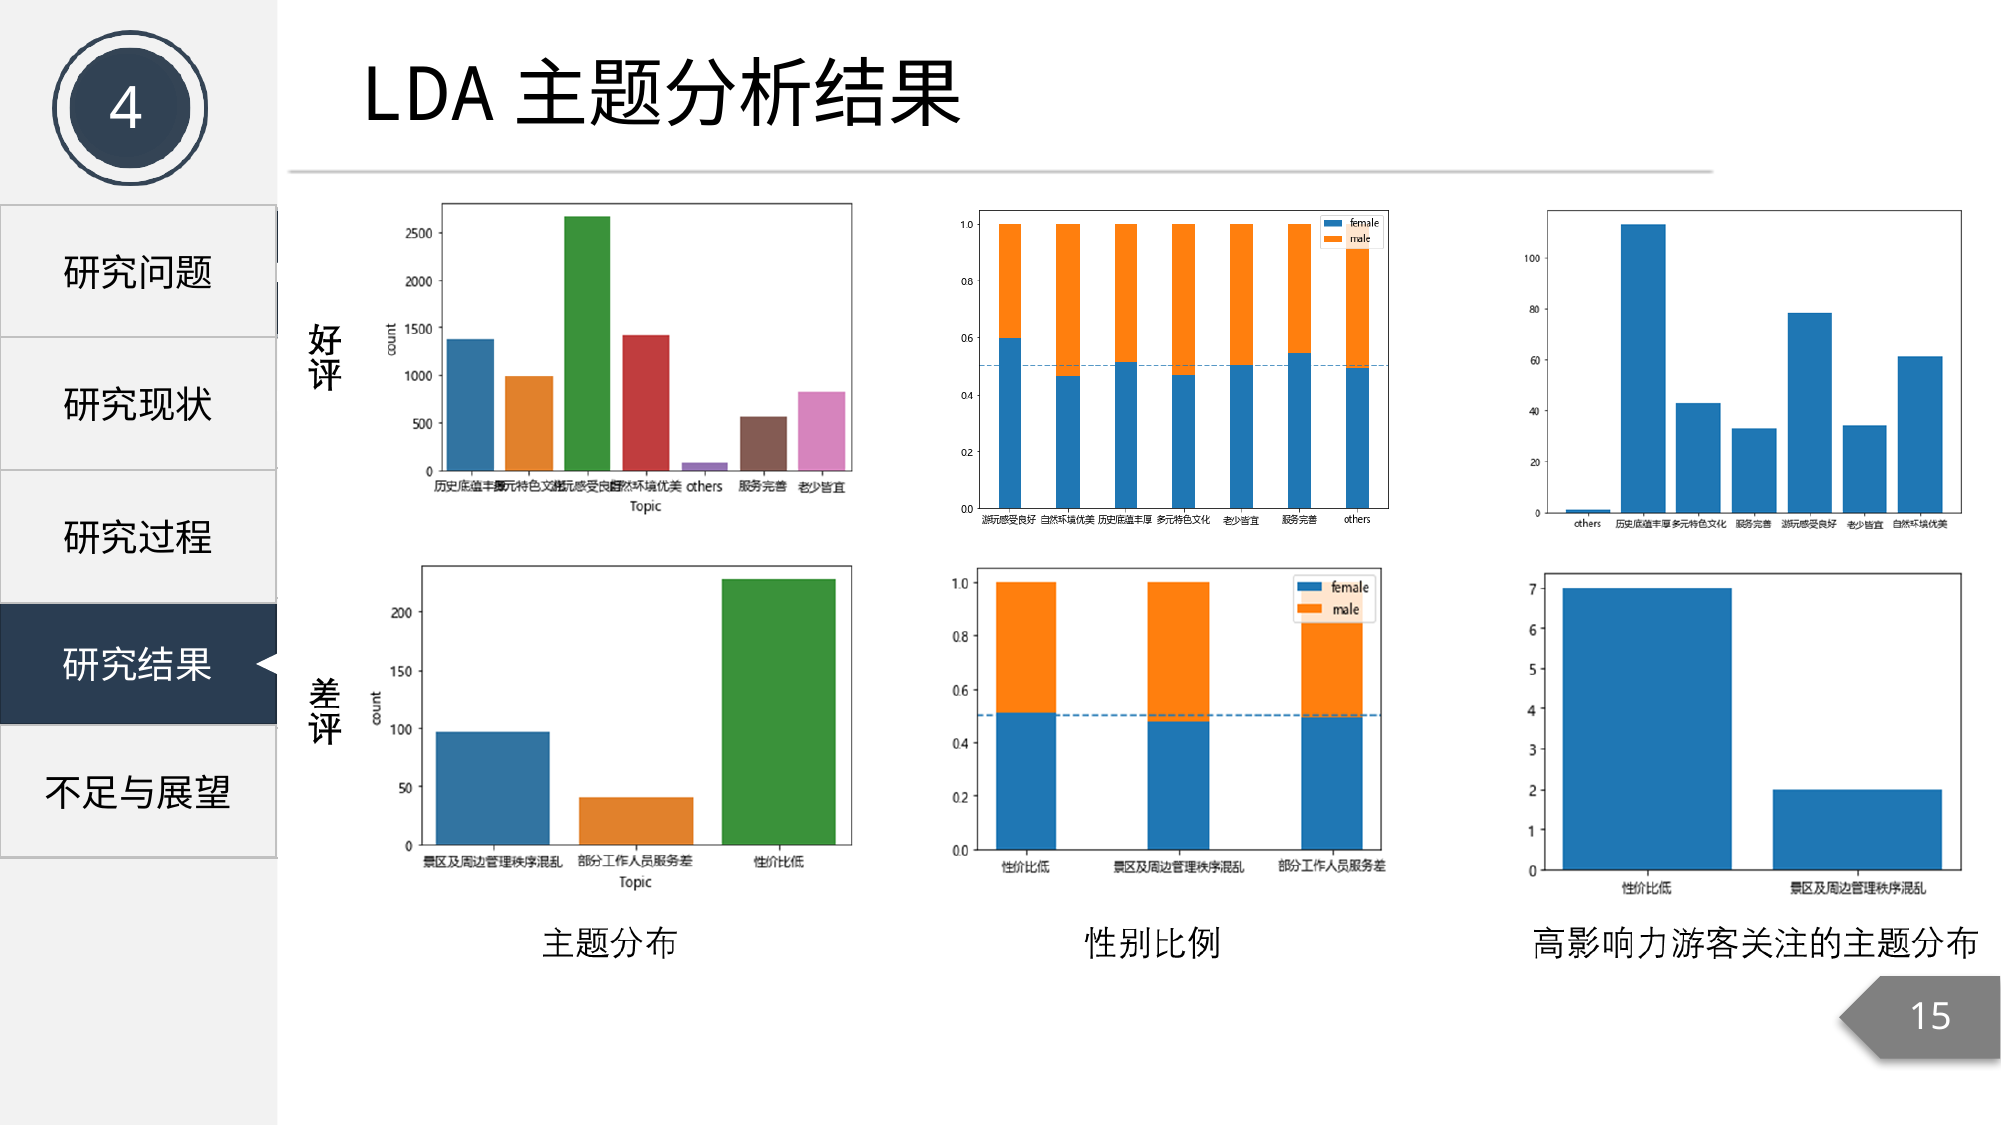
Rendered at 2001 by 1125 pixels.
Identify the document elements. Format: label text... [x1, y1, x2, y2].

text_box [0, 340, 283, 462]
text_box 研究过程 [0, 591, 277, 600]
text_box 研究现状 [0, 462, 277, 469]
text_box 研究问题 [0, 204, 277, 336]
text_box 4 [74, 53, 178, 158]
picture [283, 138, 2000, 983]
text_box 不足与展望 [0, 725, 277, 858]
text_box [0, 469, 282, 591]
text_box 研究现状 [0, 336, 277, 340]
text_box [1, 211, 283, 333]
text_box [0, 603, 282, 725]
text_box LDA主题分析结果 [345, 37, 978, 138]
